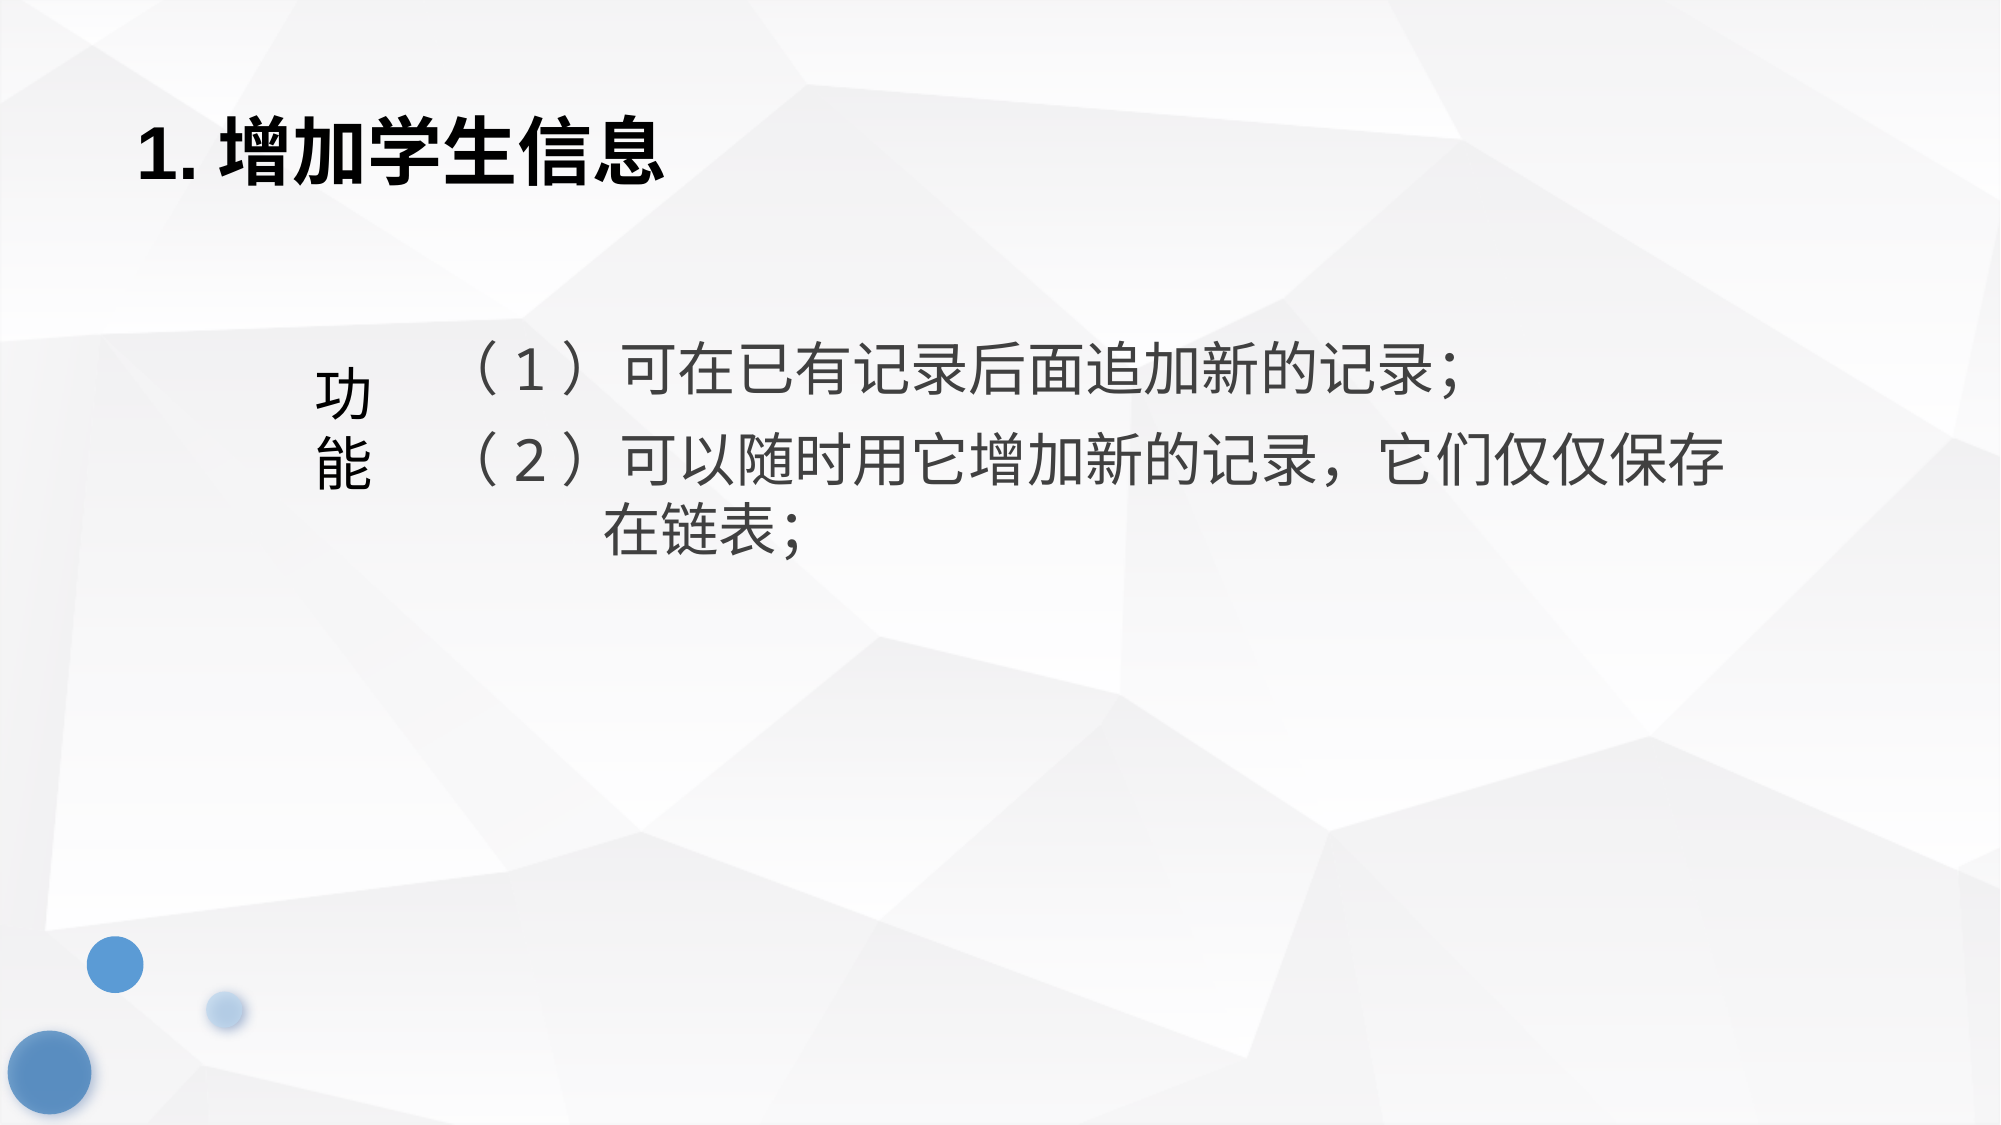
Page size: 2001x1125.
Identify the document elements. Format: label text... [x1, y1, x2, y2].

text_box 功能 [287, 349, 400, 505]
list （1）可在已有记录后面追加新的记录； （2）可以随时用它增加新的记录，它们仅仅保存在链表； [425, 324, 1750, 1050]
picture [0, 0, 2001, 1125]
text_box 1.增加学生信息 [122, 97, 1522, 202]
